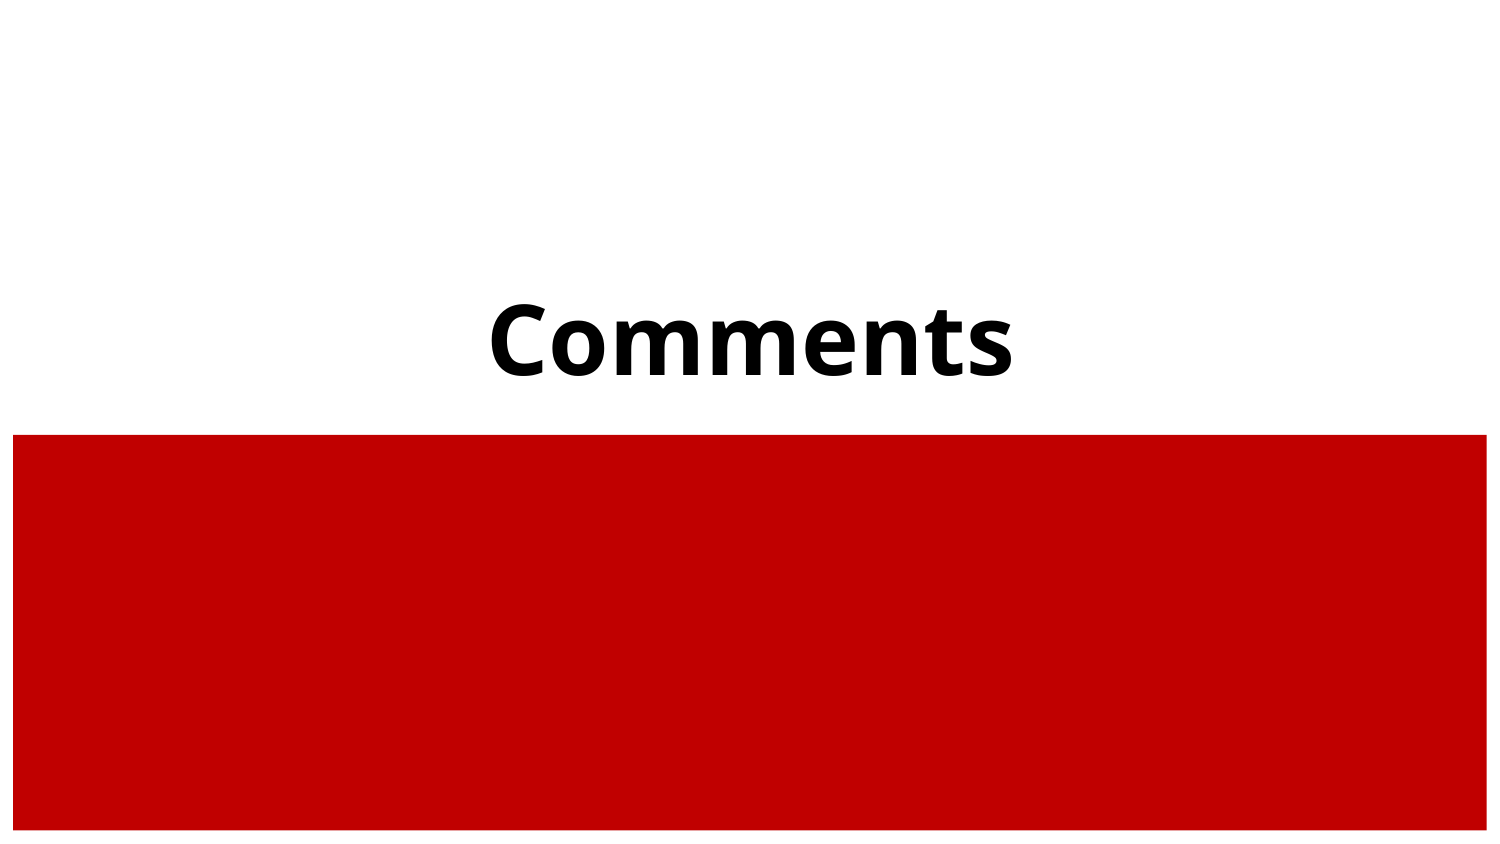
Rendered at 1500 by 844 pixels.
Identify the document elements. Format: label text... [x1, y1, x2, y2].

title Comments [79, 281, 1423, 411]
